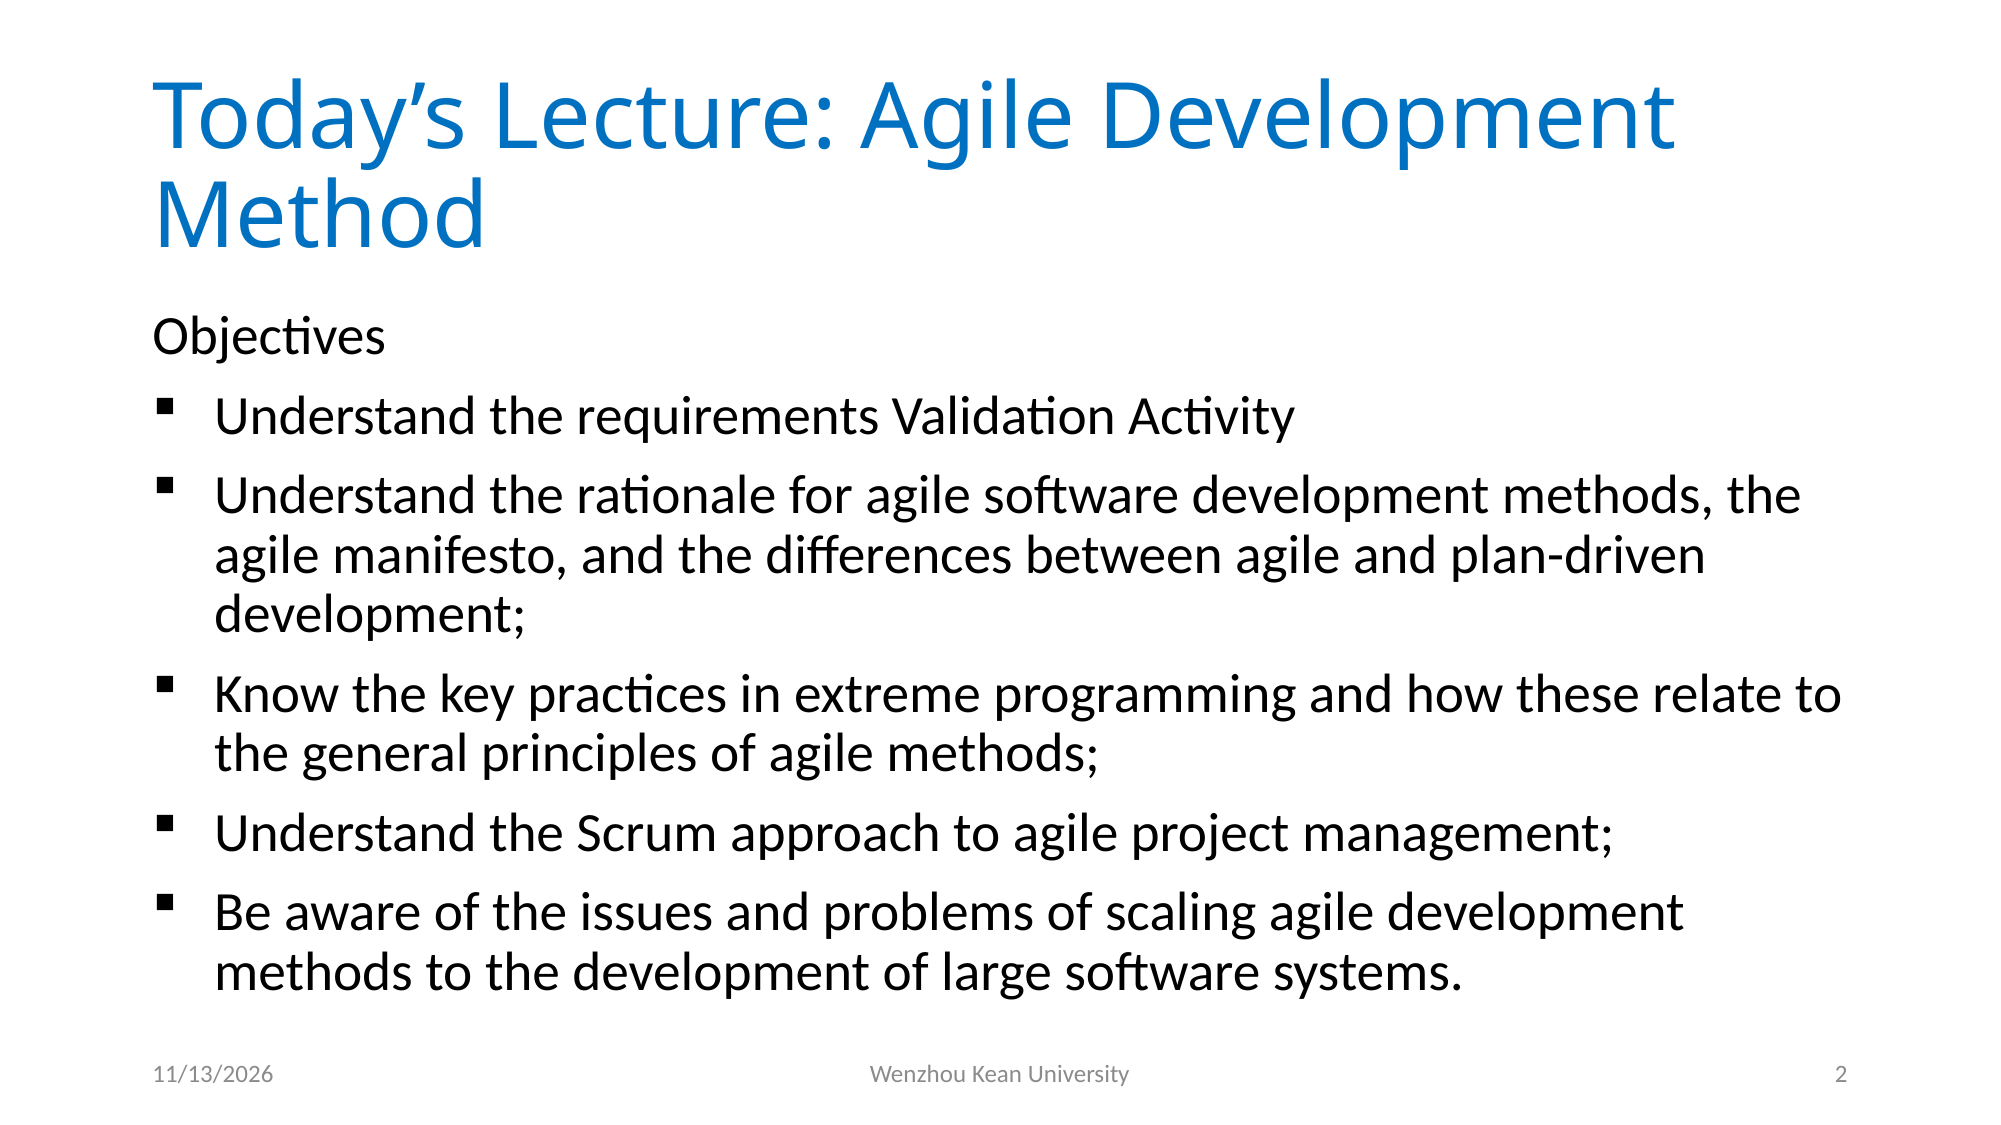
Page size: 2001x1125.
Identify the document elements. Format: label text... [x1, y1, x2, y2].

footer Wenzhou Kean University [662, 1042, 1338, 1103]
title Today’s Lecture: Agile Development Method [137, 59, 1863, 278]
list Objectives Understand the requirements Validation Activity Understand the rationale for agile software development methods, the agile manifesto, and the differences between agile and plan-driven development; Know the key practices in extreme programming and how these relate to the general principles of agile methods; Understand the Scrum approach to agile project management; Be aware of the issues and problems of scaling agile development methods to the development of large software systems. [137, 299, 1863, 1014]
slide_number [137, 1042, 588, 1103]
slide_number 2 [1412, 1042, 1863, 1103]
